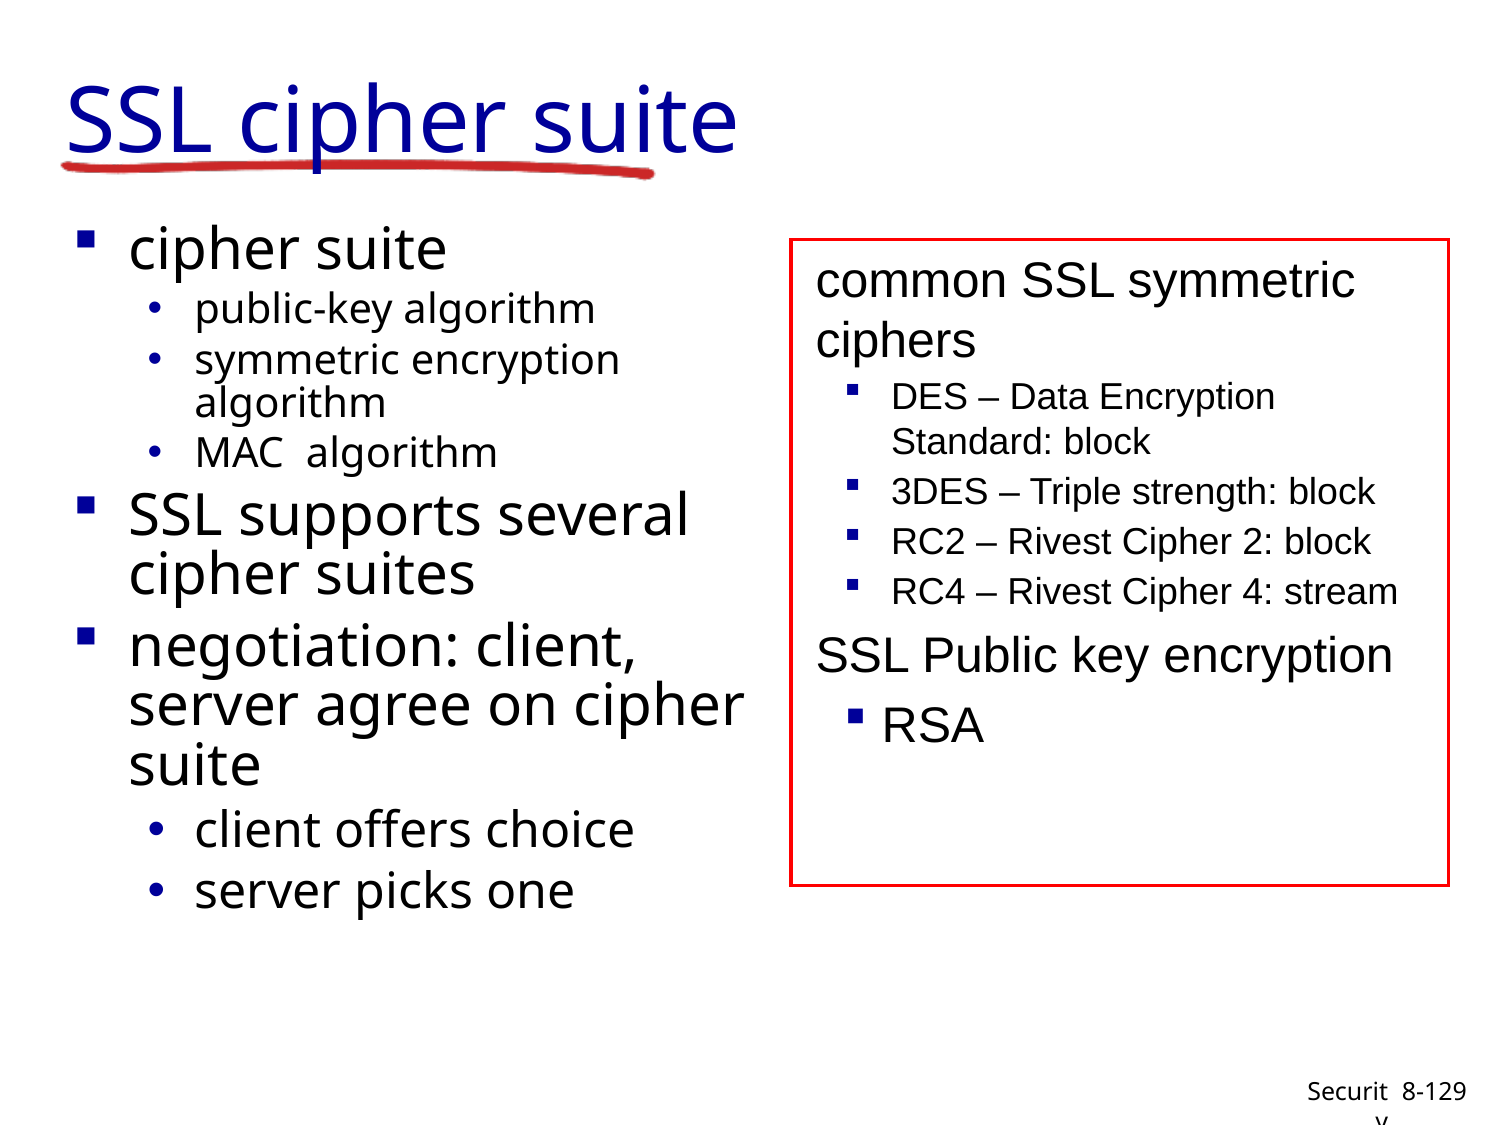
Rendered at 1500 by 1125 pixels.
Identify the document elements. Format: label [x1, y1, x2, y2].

title [50, 21, 1326, 210]
list [57, 214, 805, 978]
footer [1284, 1067, 1403, 1110]
text_box [791, 239, 1449, 886]
picture [58, 155, 662, 186]
text_box [1387, 1068, 1500, 1113]
